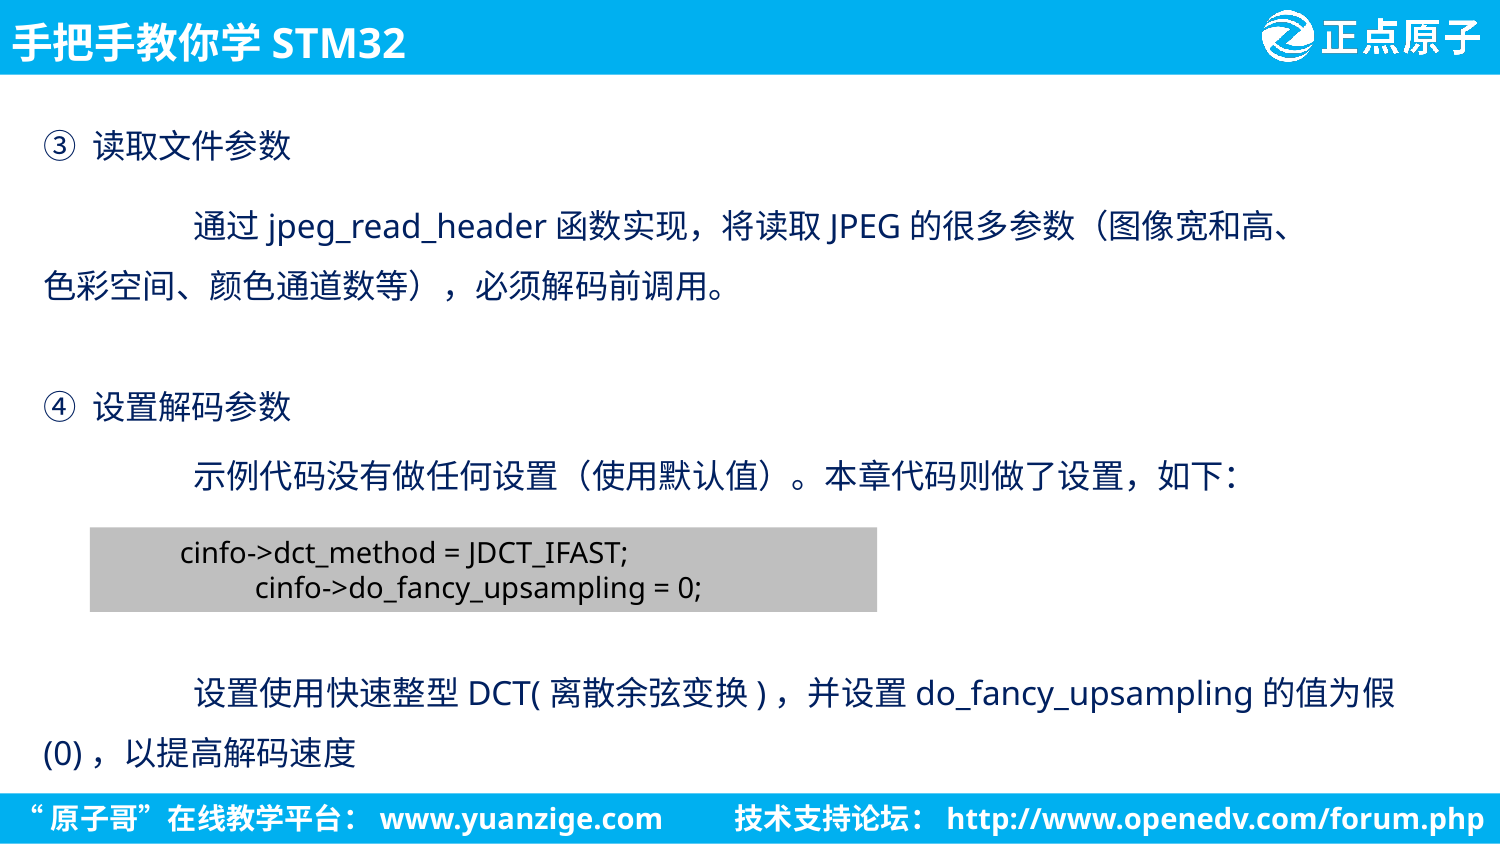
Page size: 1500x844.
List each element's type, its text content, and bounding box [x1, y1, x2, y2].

picture [1368, 19, 1396, 42]
picture [1263, 27, 1301, 61]
text_box 示例代码没有做任何设置（使用默认值）。本章代码则做了设置，如下： [28, 447, 1289, 503]
text_box cinfo->dct_method = JDCT_IFAST; cinfo->do_fancy_upsampling = 0; [89, 527, 878, 612]
picture [1391, 46, 1397, 53]
picture [1273, 11, 1314, 45]
text_box ④ 设置解码参数 [28, 359, 745, 434]
text_box 设置使用快速整型DCT(离散余弦变换)，并设置do_fancy_upsampling的值为假(0)，以提高解码速度 [28, 645, 1428, 780]
text_box 手把手教你学STM32 [0, 0, 967, 75]
picture [1276, 45, 1301, 53]
text_box “原子哥”在线教学平台：www.yuanzige.com [0, 793, 544, 843]
picture [1323, 21, 1357, 53]
text_box [0, 0, 1500, 76]
picture [1412, 45, 1418, 52]
picture [1405, 21, 1438, 54]
text_box 通过jpeg_read_header函数实现，将读取JPEG的很多参数（图像宽和高、色彩空间、颜色通道数等），必须解码前调用。 [28, 177, 1354, 313]
picture [1431, 45, 1438, 51]
text_box 技术支持论坛：http://www.openedv.com/forum.php [544, 793, 1500, 843]
text_box ③ 读取文件参数 [28, 98, 745, 173]
picture [1446, 21, 1479, 54]
